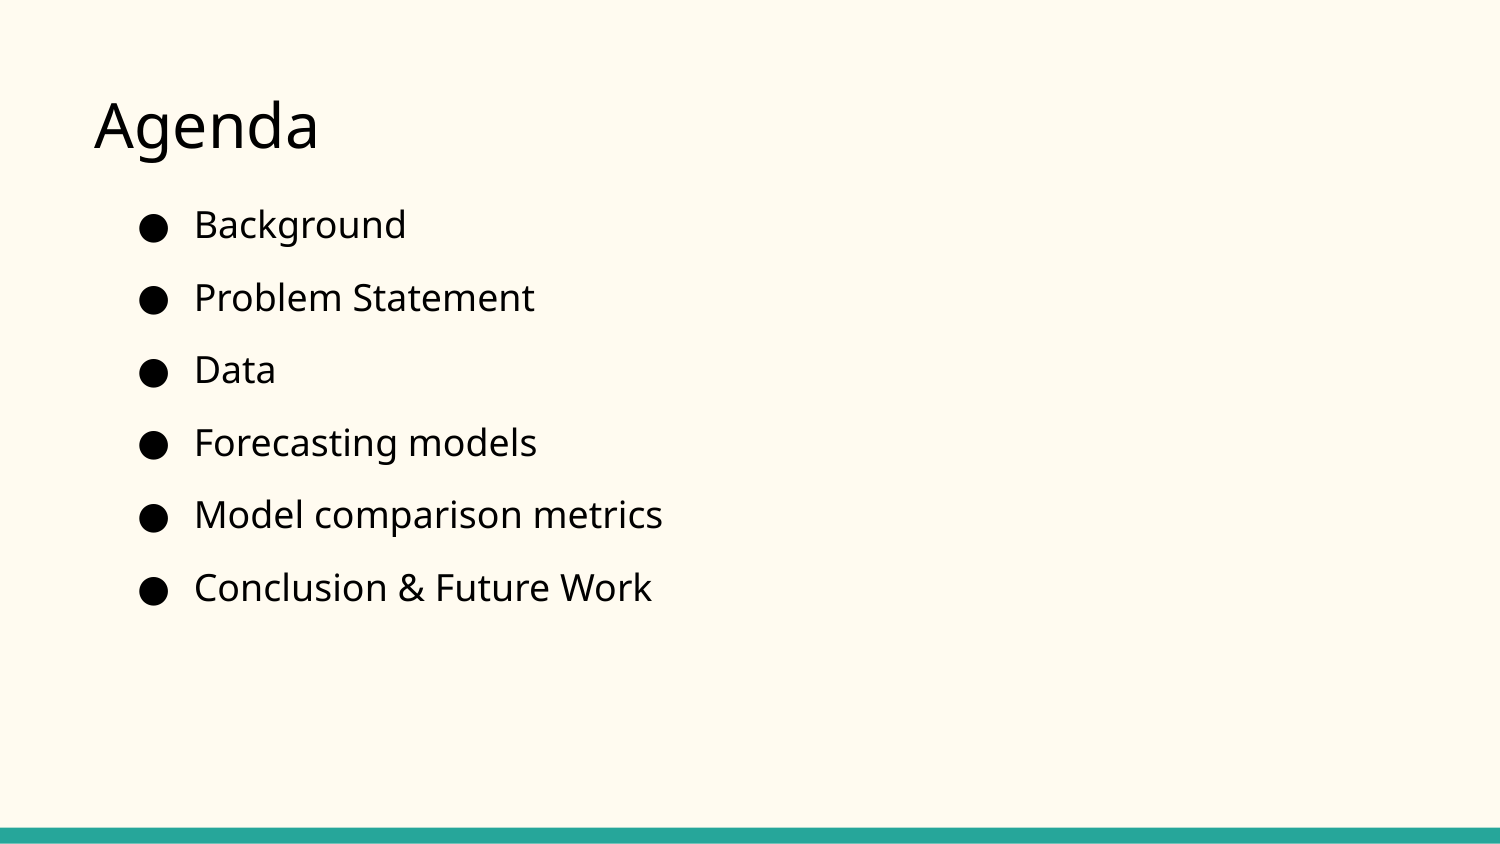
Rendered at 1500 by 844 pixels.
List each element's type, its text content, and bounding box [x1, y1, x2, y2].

title Agenda [79, 71, 1478, 173]
list Background Problem Statement Data Forecasting models Model comparison metrics Conclusion & Future Work [103, 179, 1178, 737]
